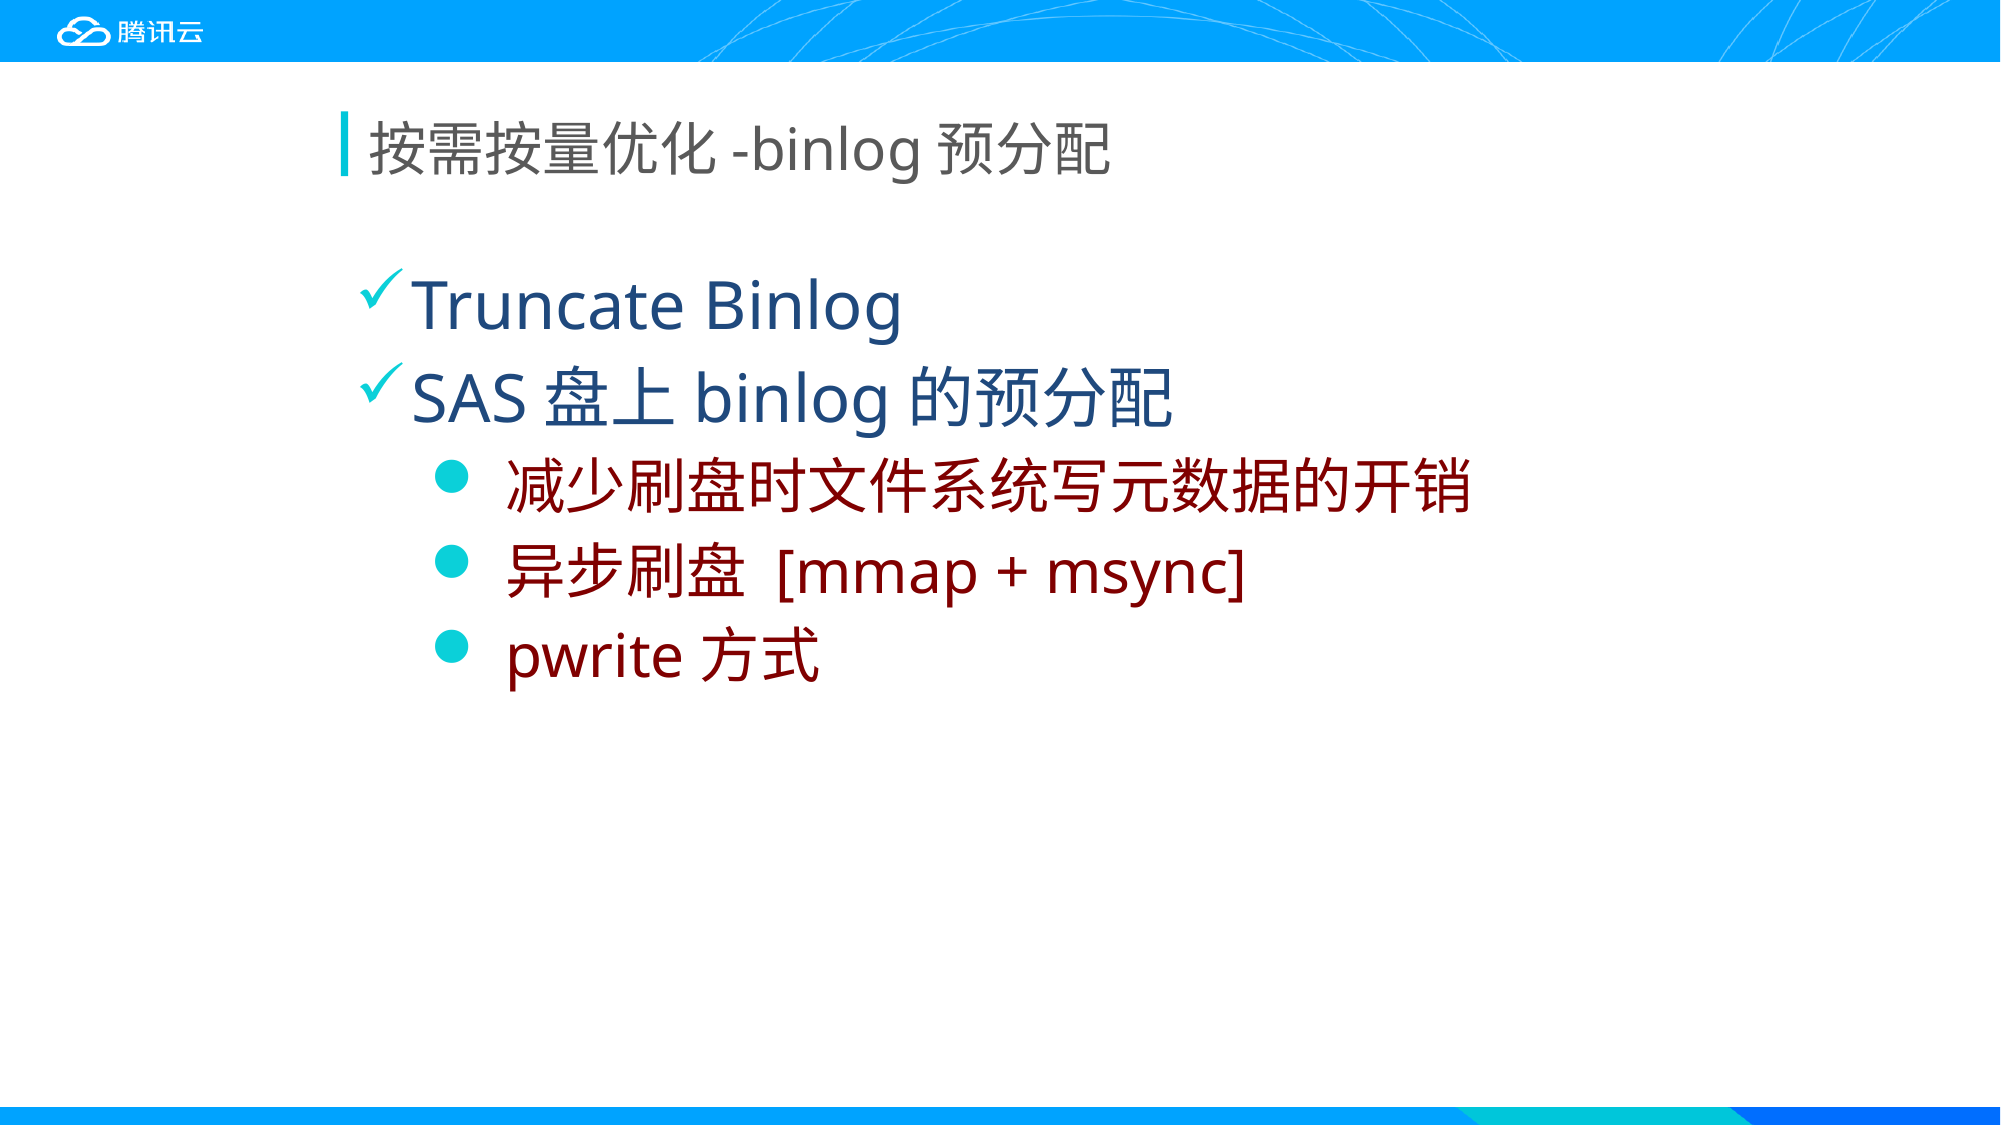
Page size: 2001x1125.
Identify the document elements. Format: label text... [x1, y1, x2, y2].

text_box [340, 111, 349, 177]
text_box Truncate Binlog SAS盘上binlog的预分配 减少刷盘时文件系统写元数据的开销 异步刷盘 [mmap + msync] pwrite方式 [340, 255, 1680, 811]
text_box 按需按量优化-binlog预分配 [353, 37, 1647, 255]
picture [0, 0, 2001, 1125]
